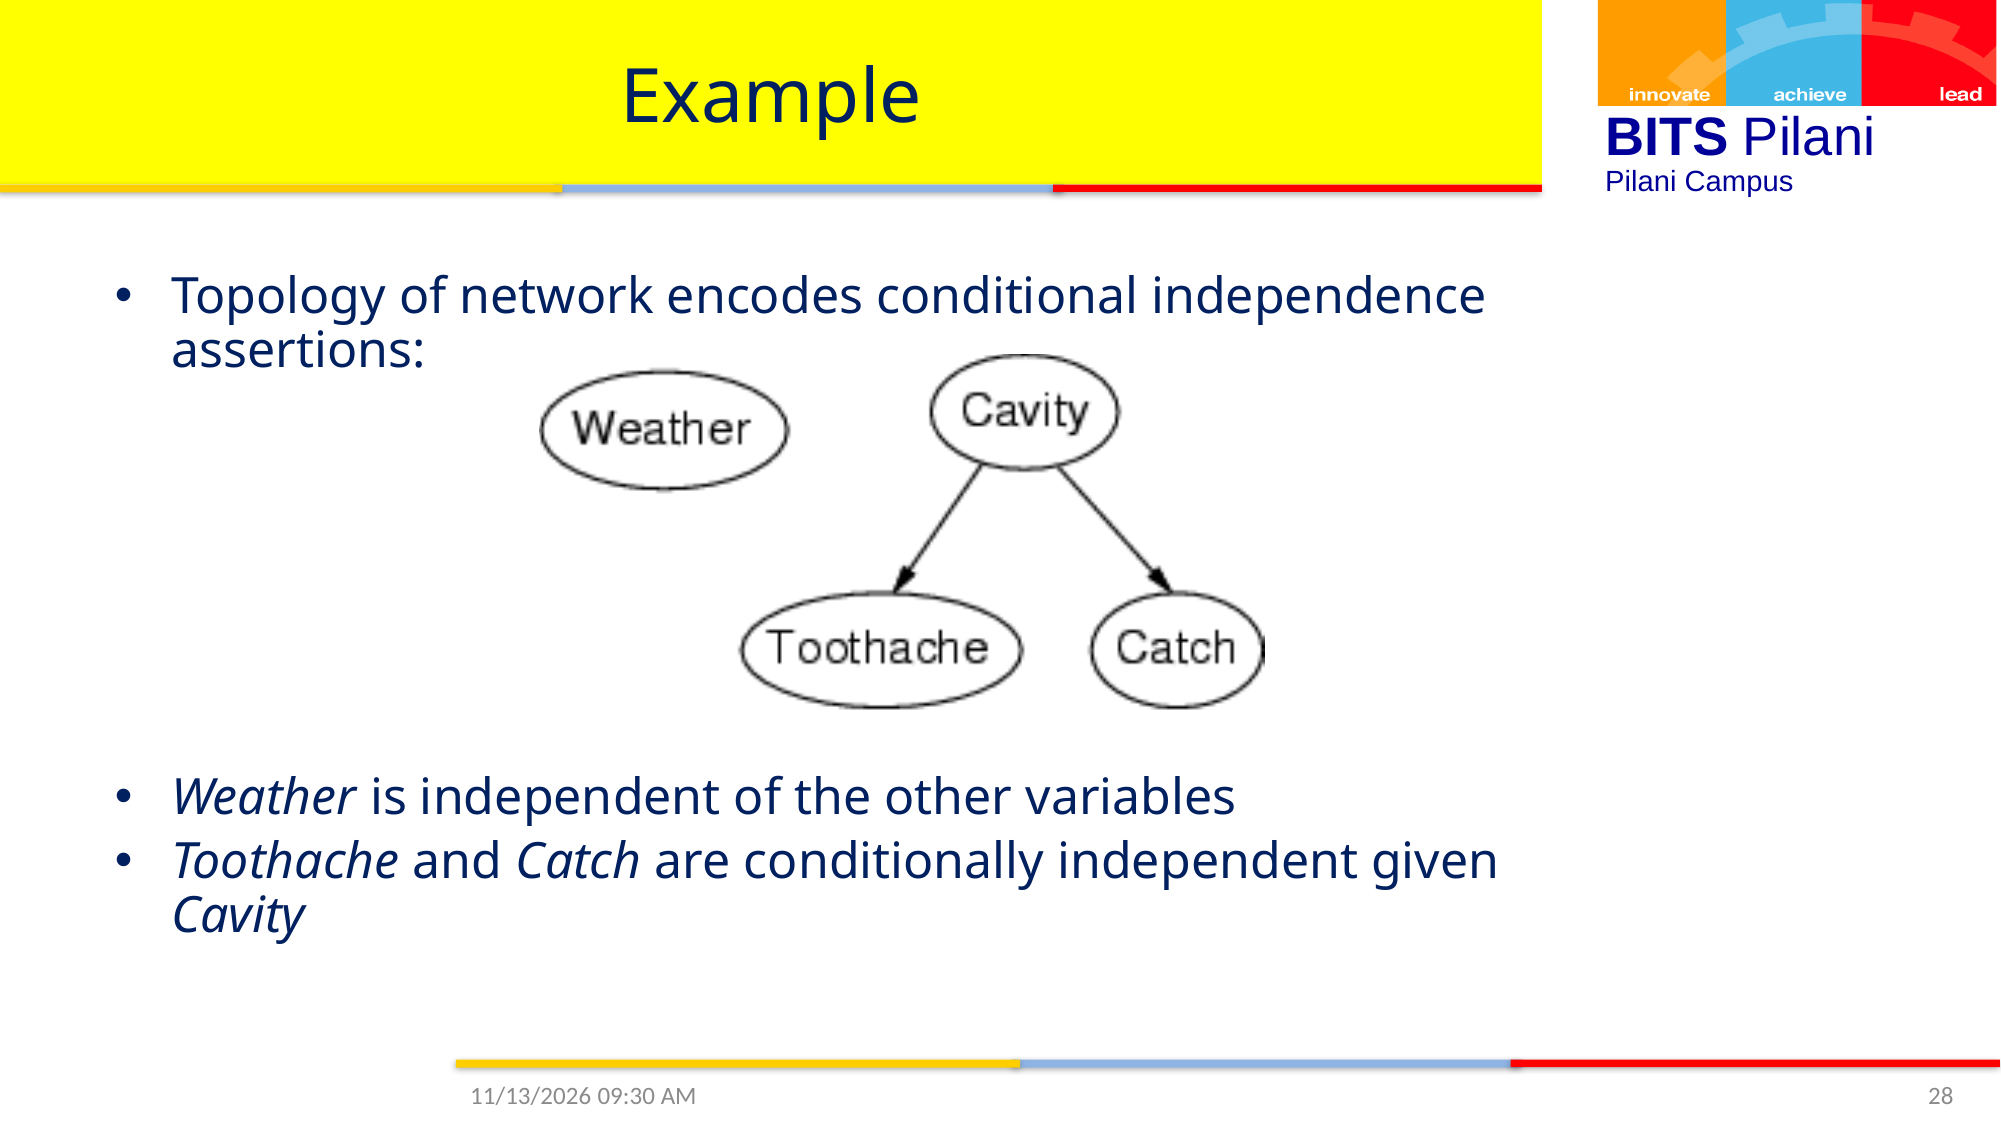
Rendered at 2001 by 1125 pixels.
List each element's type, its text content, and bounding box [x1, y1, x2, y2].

picture [539, 354, 1265, 714]
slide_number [455, 1065, 922, 1125]
slide_number 28 [1749, 1065, 1969, 1125]
picture [1597, 0, 1997, 106]
list Topology of network encodes conditional independence assertions: Weather is independent of the other variables Toothache and Catch are conditionally independent given Cavity [99, 262, 1523, 1006]
title Example [0, 0, 1543, 185]
